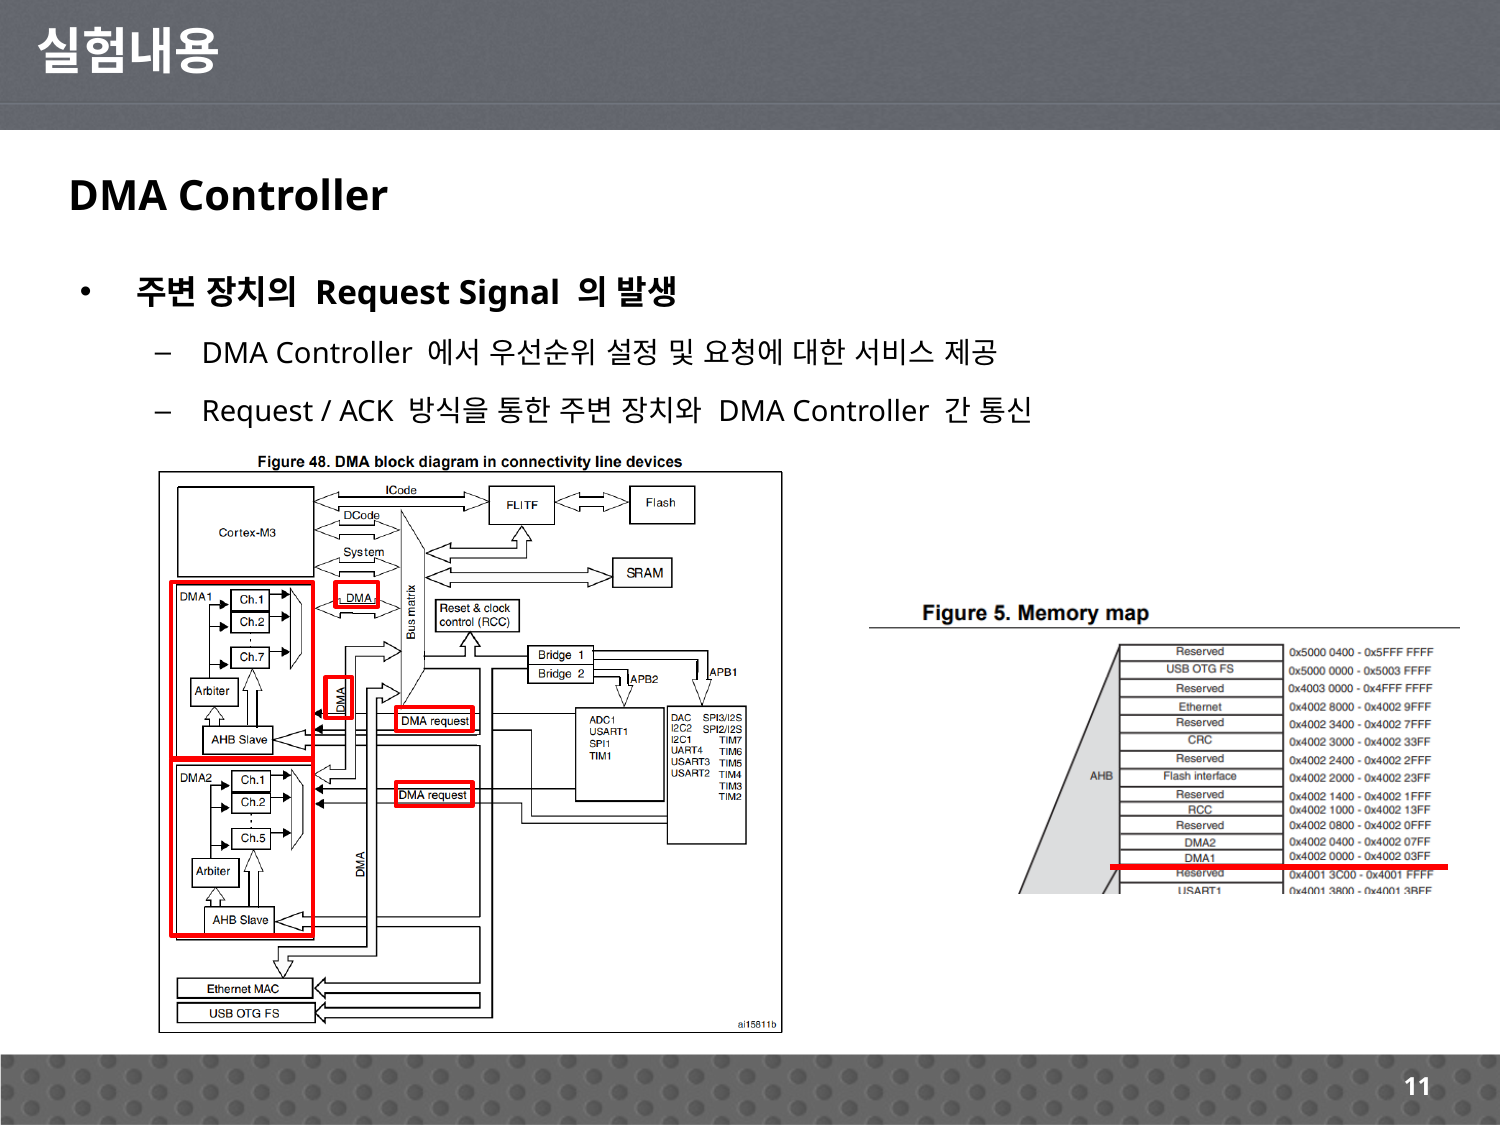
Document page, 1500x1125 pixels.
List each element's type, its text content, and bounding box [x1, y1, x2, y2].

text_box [148, 449, 785, 1035]
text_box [868, 582, 1460, 894]
slide_number 11 [1096, 1057, 1447, 1118]
list 실험내용 [21, 12, 550, 102]
list 주변 장치의 Request Signal 의 발생 DMA Controller 에서 우선순위 설정 및 요청에 대한 서비스 제공 Request / ACK 방식을 통한 주변 장치와 DMA Controller 간 통신 [64, 243, 1447, 1012]
list DMA Controller [53, 160, 1034, 232]
